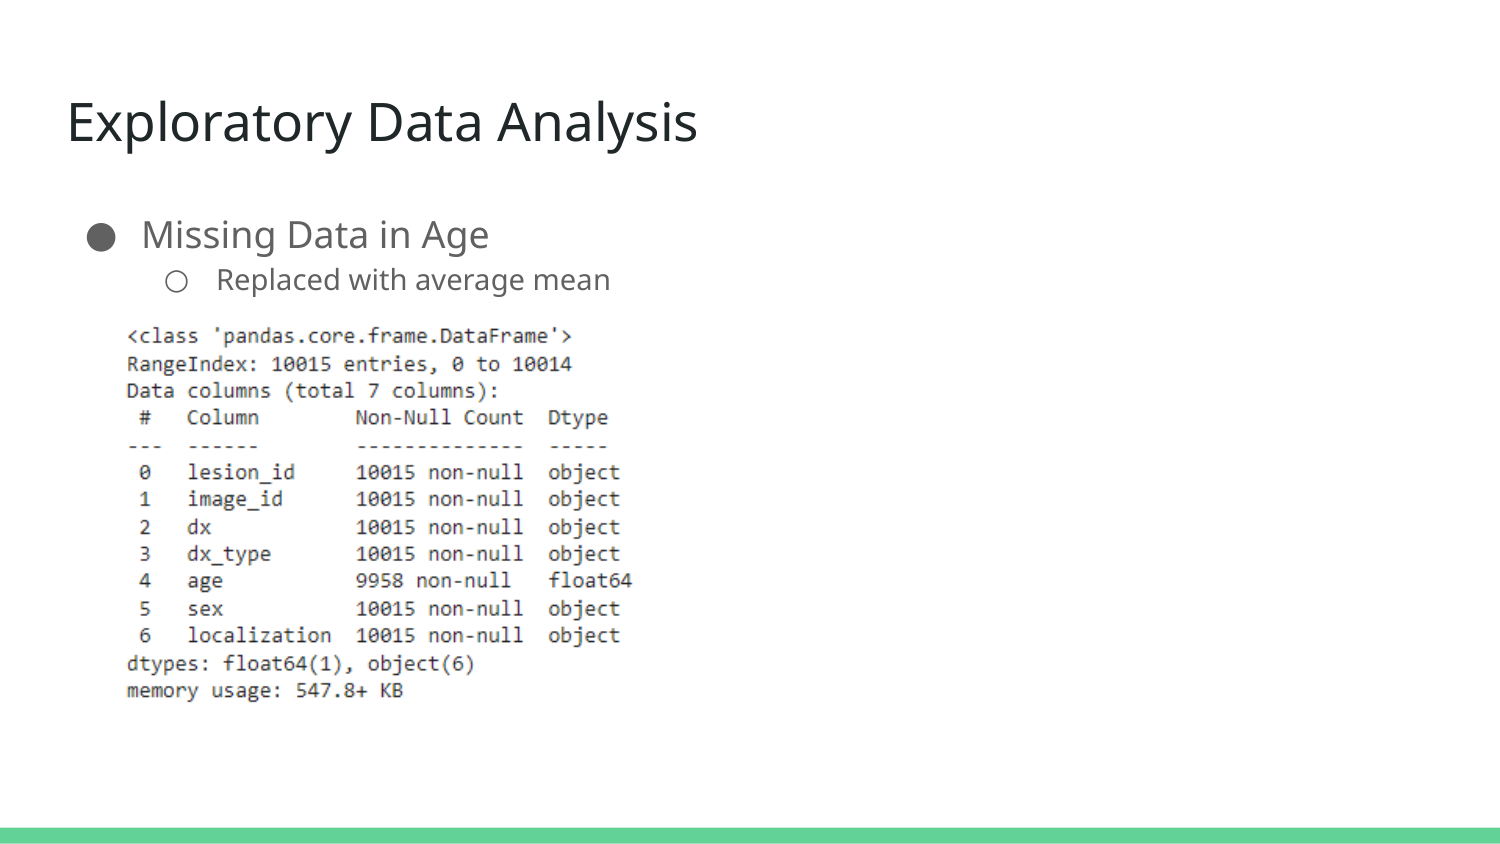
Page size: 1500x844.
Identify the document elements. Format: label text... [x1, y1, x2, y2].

title Exploratory Data Analysis [51, 72, 1449, 167]
picture [102, 318, 674, 721]
list Missing Data in Age Replaced with average mean [51, 189, 1449, 750]
